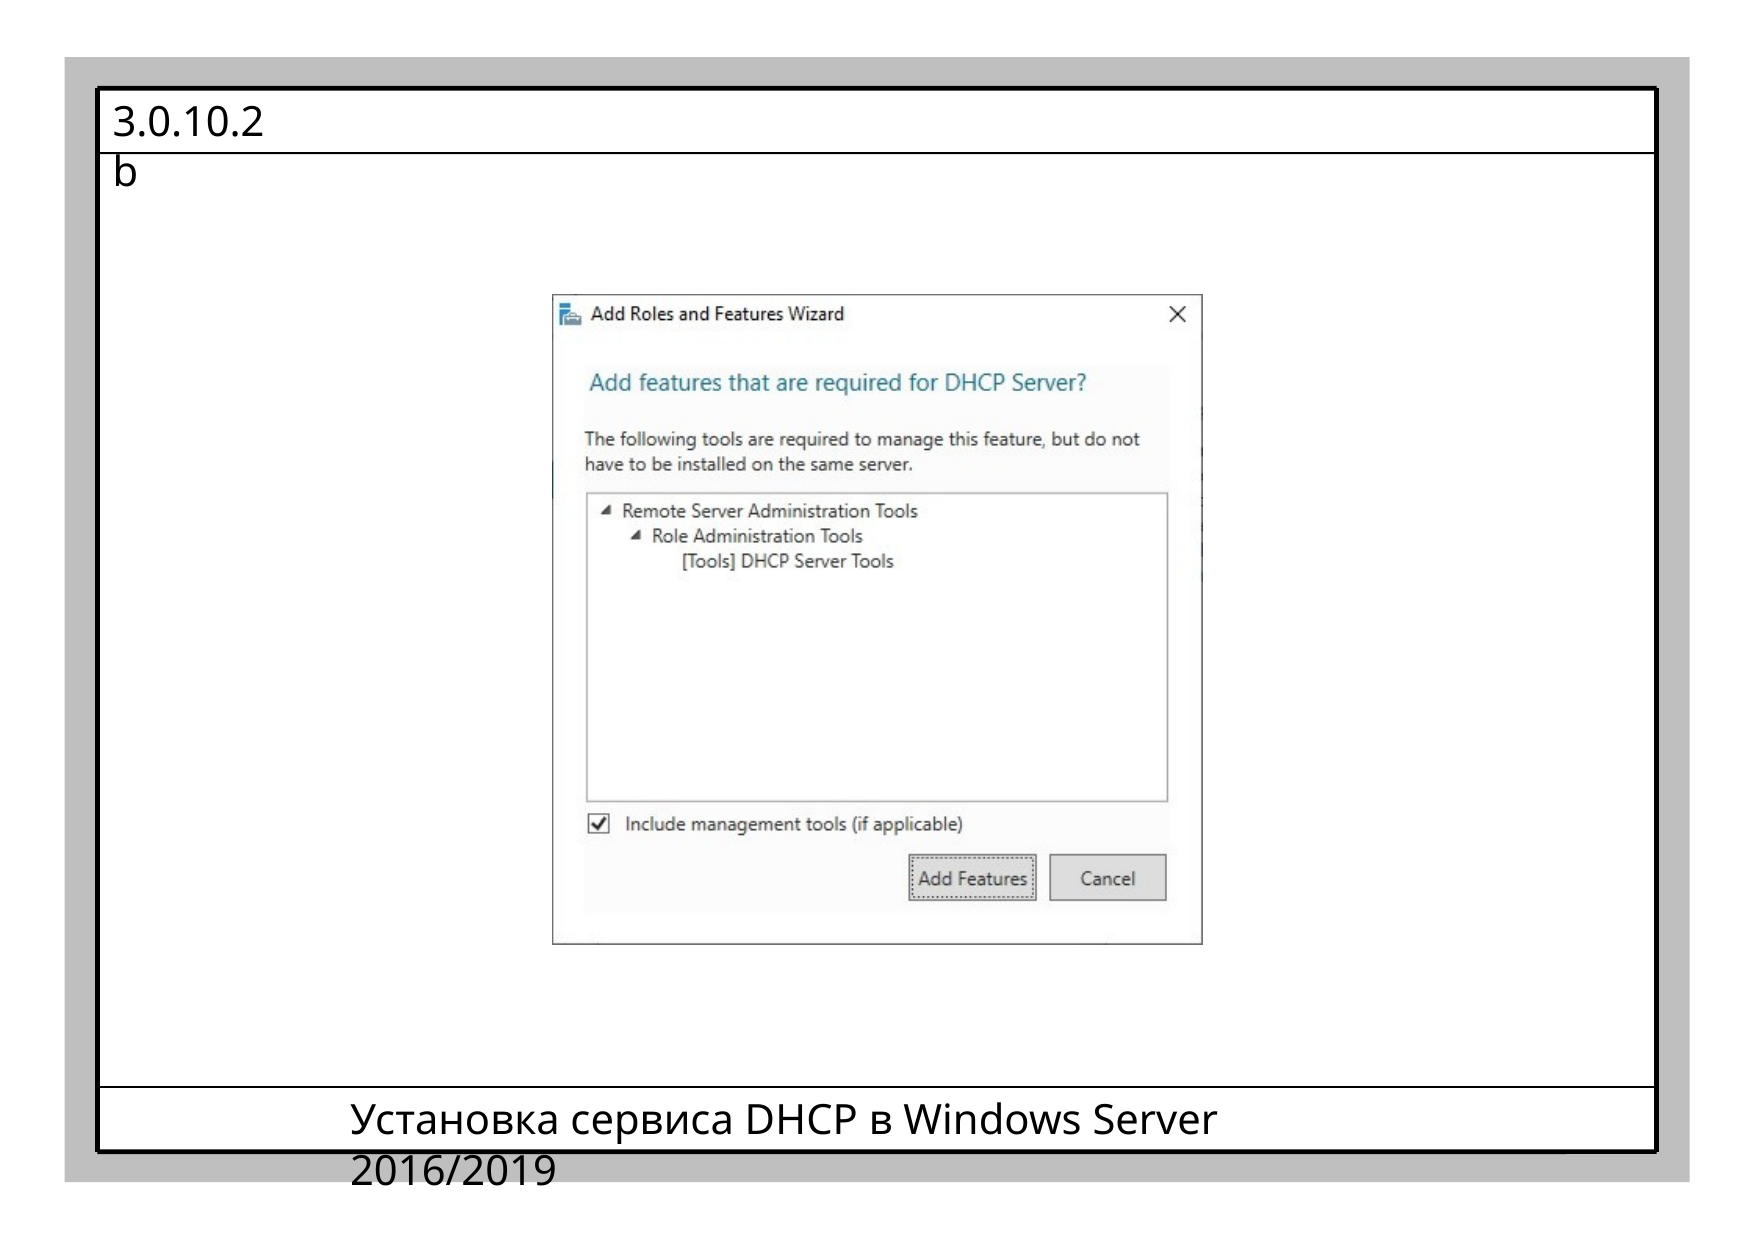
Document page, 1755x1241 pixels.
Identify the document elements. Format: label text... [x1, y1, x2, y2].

text_box Установка сервиса DHCP в Windows Server 2016/2019 [347, 1162, 1407, 1194]
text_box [94, 85, 1660, 1155]
